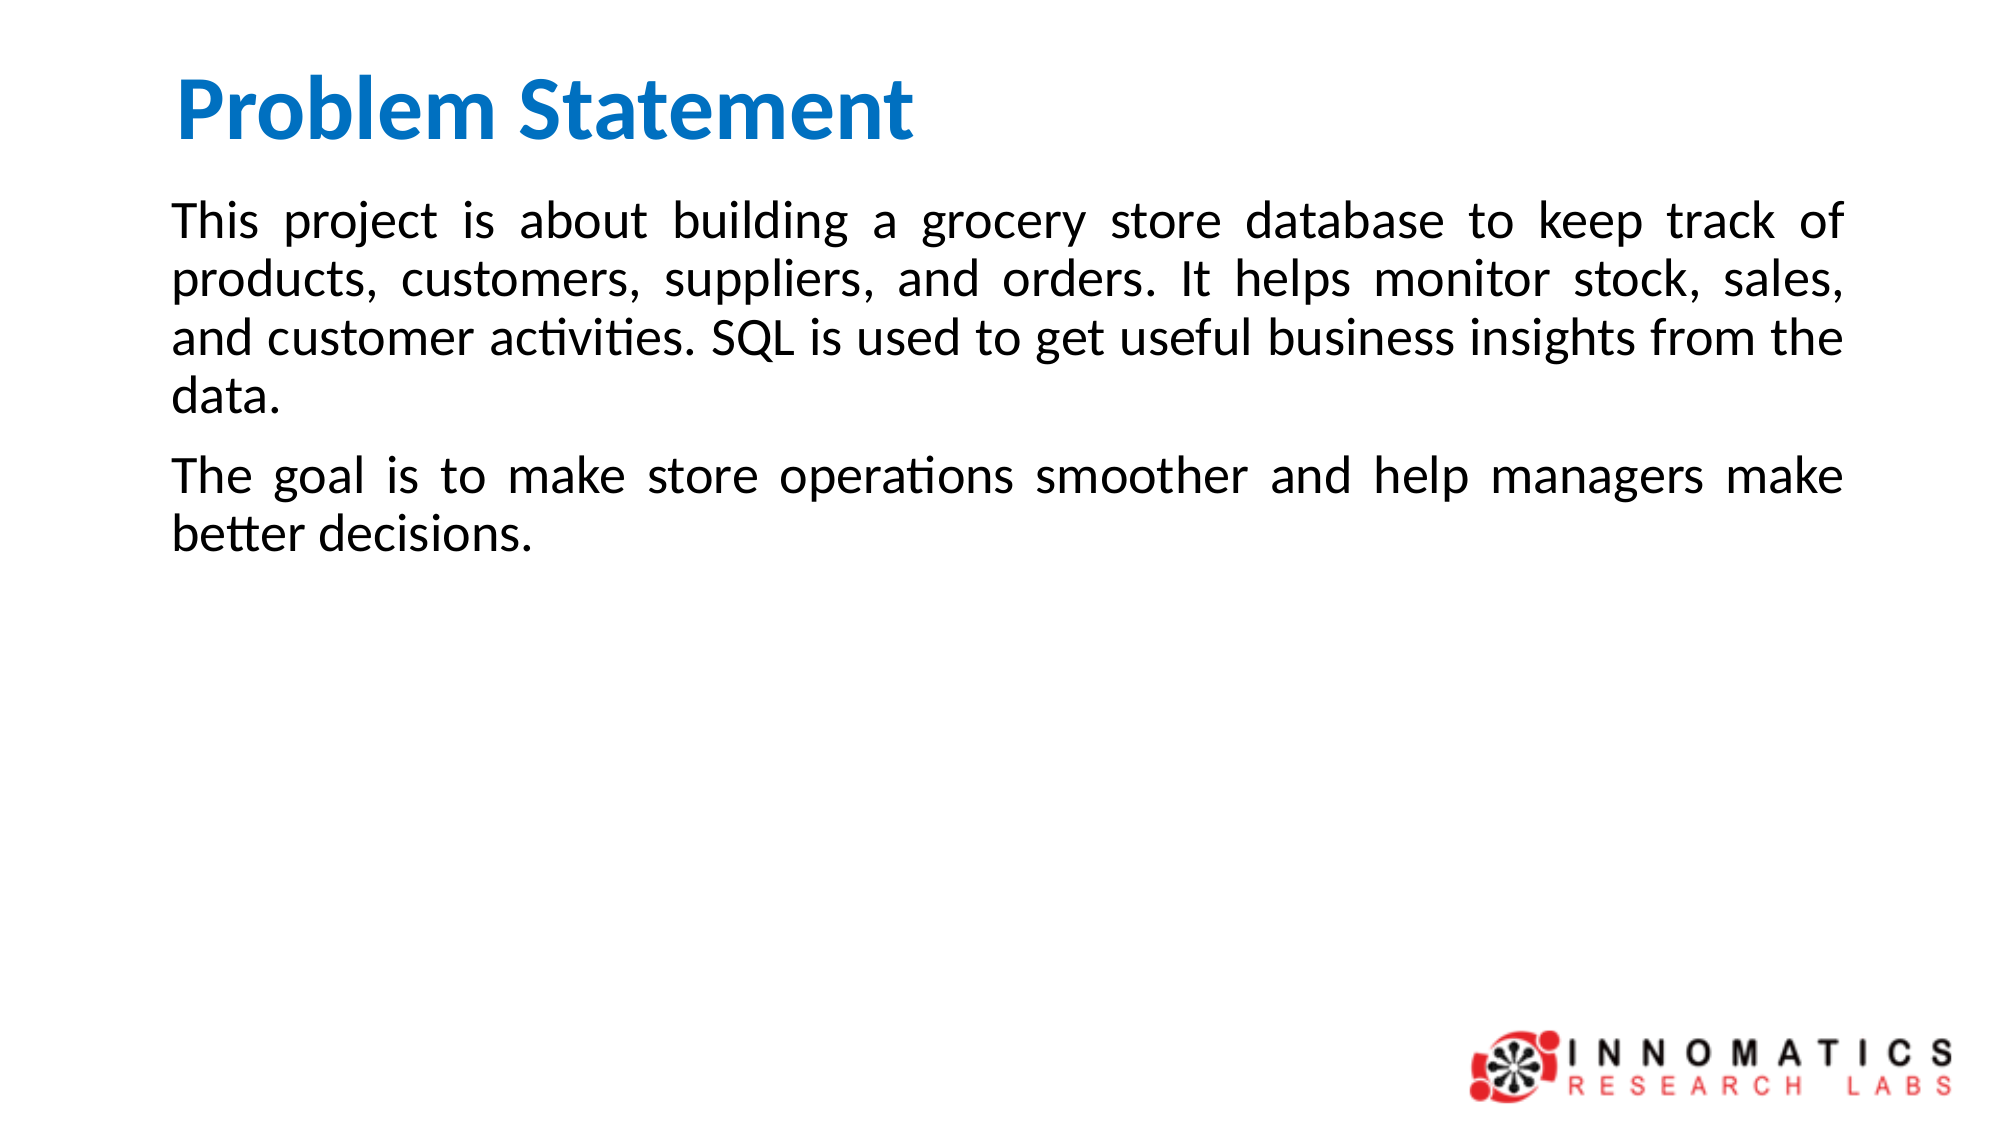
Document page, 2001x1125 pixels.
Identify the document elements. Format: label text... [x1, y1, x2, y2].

title Problem Statement [161, 35, 1013, 183]
picture [1445, 1014, 1975, 1125]
list This project is about building a grocery store database to keep track of products, customers, suppliers, and orders. It helps monitor stock, sales, and customer activities. SQL is used to get useful business insights from the data. The goal is to make store operations smoother and help managers make better decisions. [137, 183, 1863, 749]
